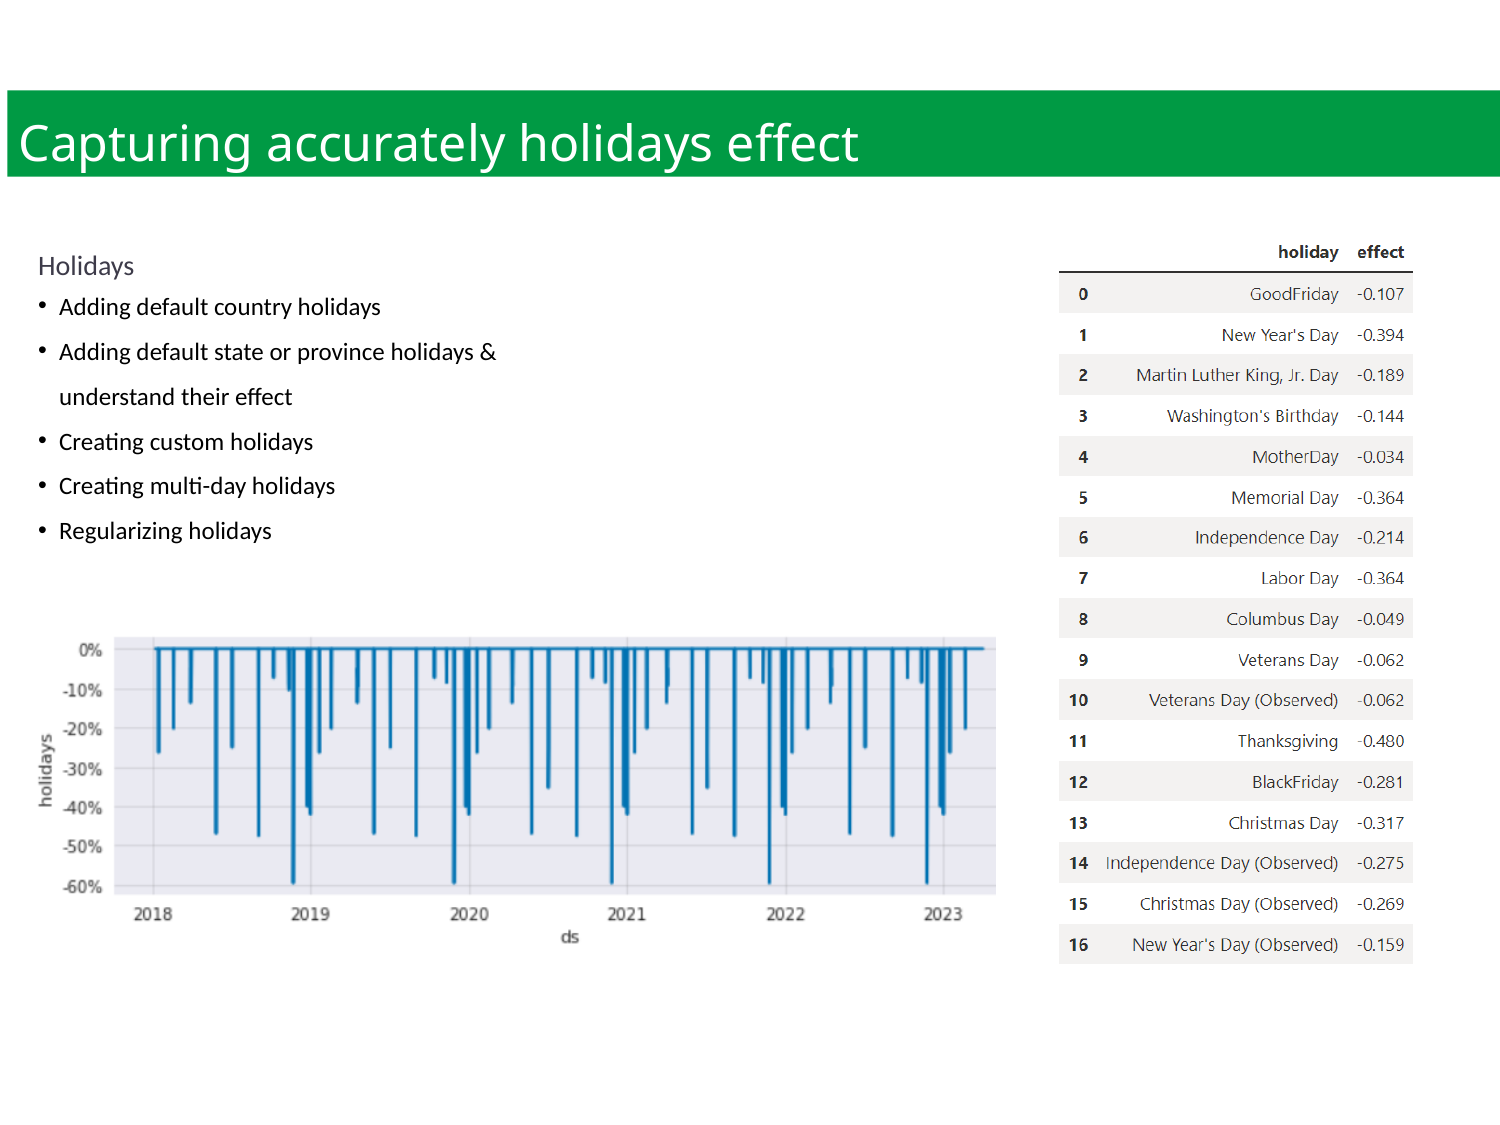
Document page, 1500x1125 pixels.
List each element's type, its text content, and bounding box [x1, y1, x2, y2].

text_box Capturing accurately holidays effect [7, 90, 1500, 177]
text_box Holidays [26, 241, 365, 269]
picture [24, 624, 996, 953]
picture [1041, 228, 1425, 978]
text_box Adding default country holidays Adding default state or province holidays & understand their effect Creating custom holidays Creating multi-day holidays Regularizing holidays [26, 269, 583, 551]
